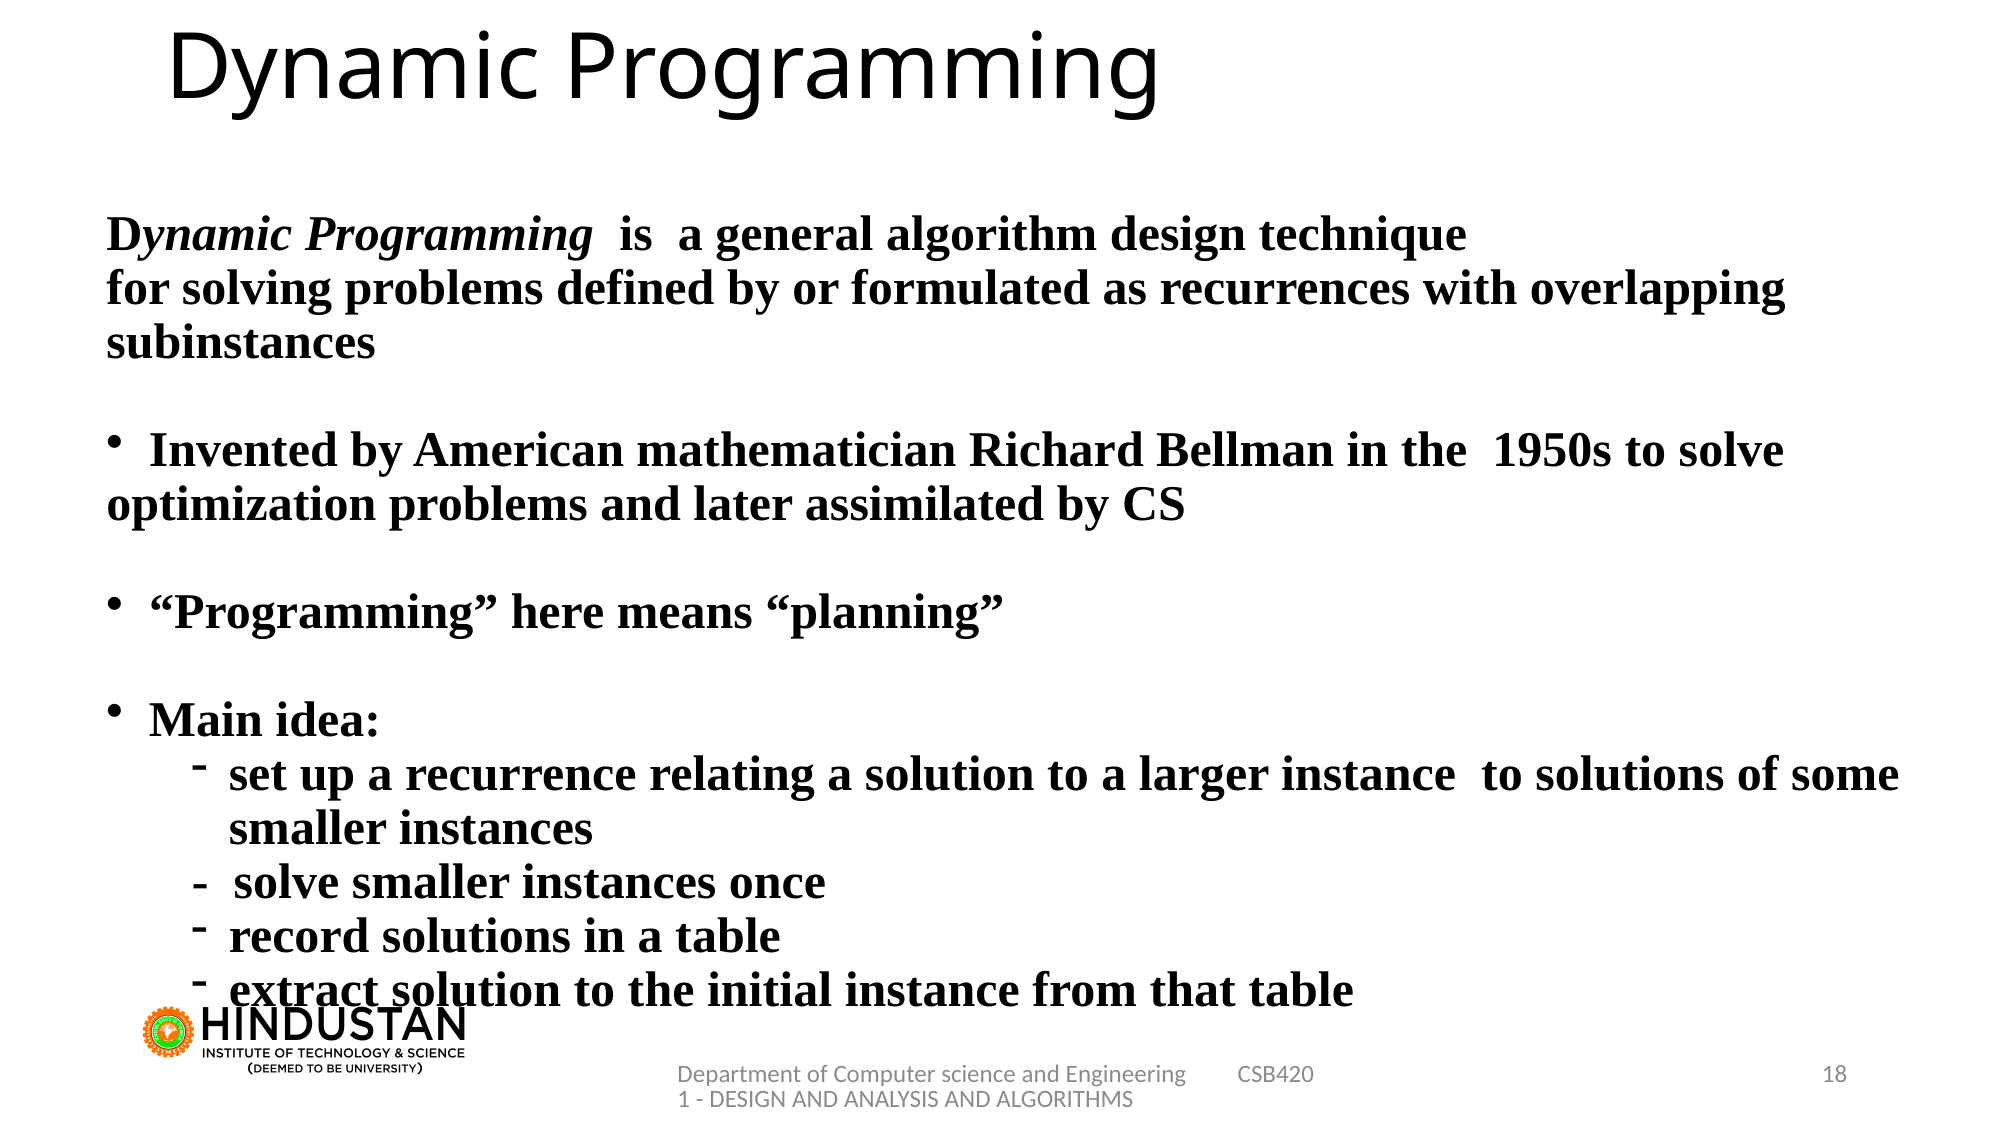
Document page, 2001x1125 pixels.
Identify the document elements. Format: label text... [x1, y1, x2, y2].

footer Department of Computer science and Engineering CSB4201 - DESIGN AND ANALYSIS AND ALGORITHMS [662, 1042, 1338, 1103]
title Dynamic Programming [150, 0, 1850, 138]
text_box Dynamic Programming is a general algorithm design technique for solving problems defined by or formulated as recurrences with overlapping subinstances Invented by American mathematician Richard Bellman in the 1950s to solve optimization problems and later assimilated by CS “Programming” here means “planning” Main idea: set up a recurrence relating a solution to a larger instance to solutions of some smaller instances - solve smaller instances once record solutions in a table extract solution to the initial instance from that table [91, 199, 2000, 1085]
slide_number 18 [1412, 1042, 1863, 1103]
